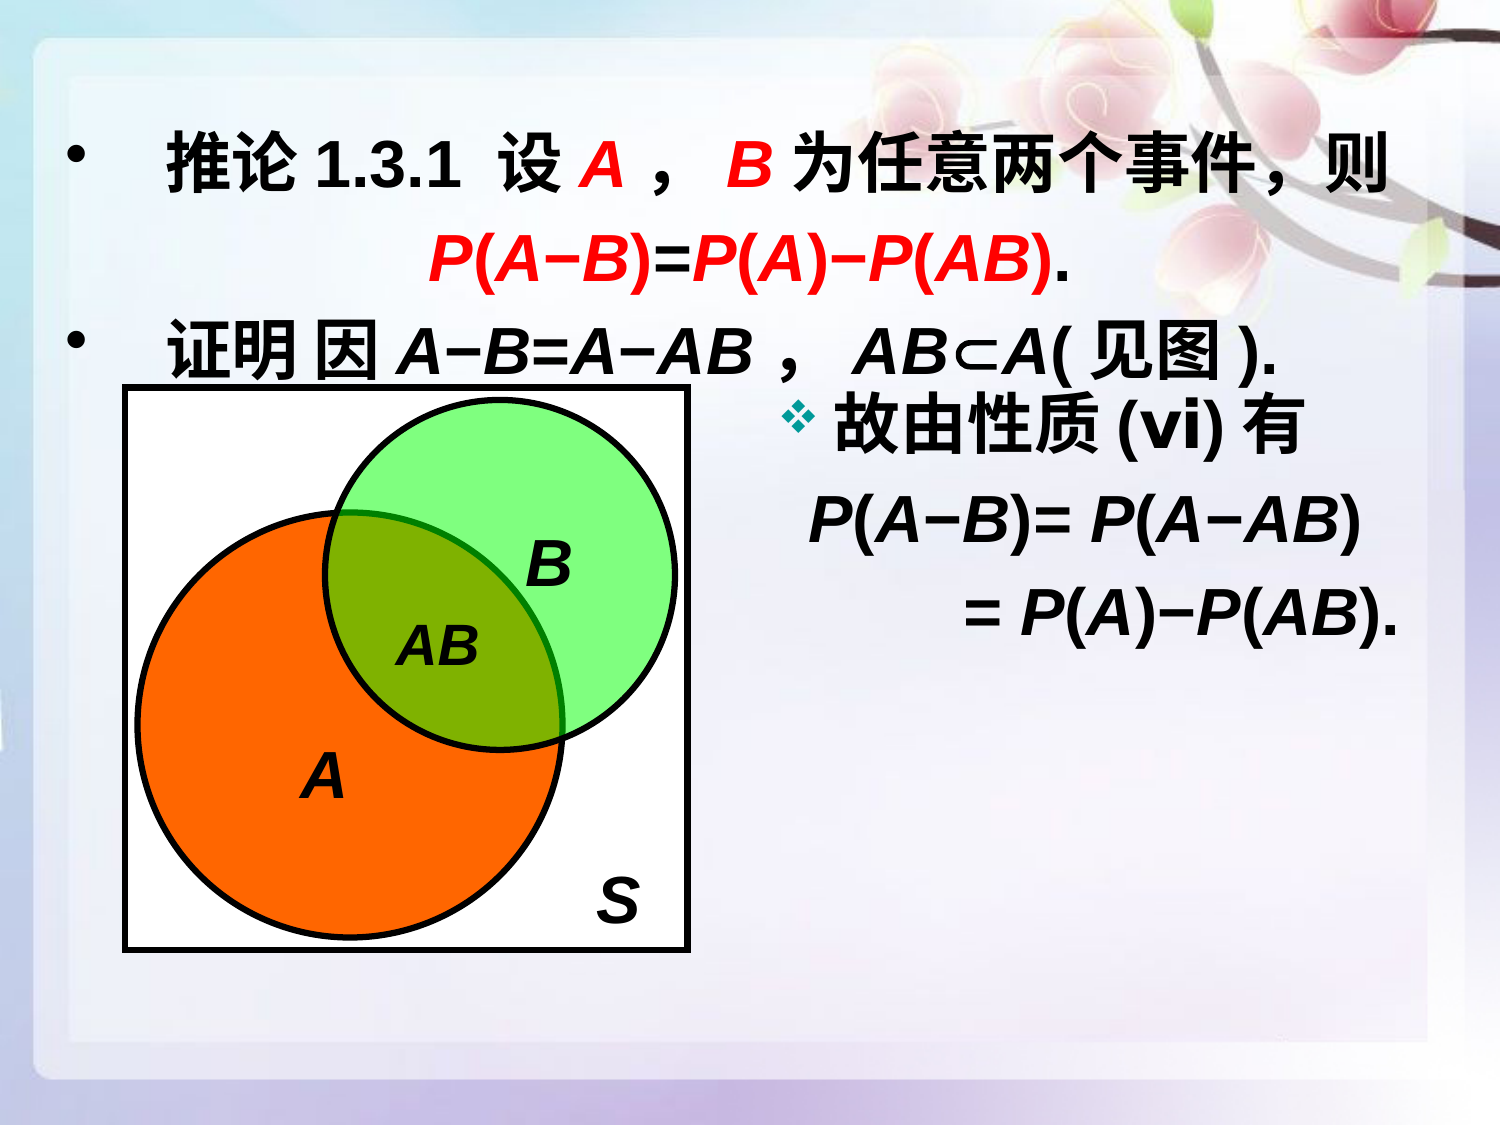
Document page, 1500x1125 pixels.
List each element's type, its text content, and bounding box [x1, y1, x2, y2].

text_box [124, 387, 688, 951]
picture [0, 0, 1500, 1125]
text_box 故由性质(ⅵ)有 P(A−B)= P(A−AB) = P(A)−P(AB). [762, 374, 1451, 963]
list 推论1.3.1 设A，B为任意两个事件，则 P(A−B)=P(A)−P(AB). 证明 因A−B=A−AB，ABA(见图). [49, 113, 1452, 410]
